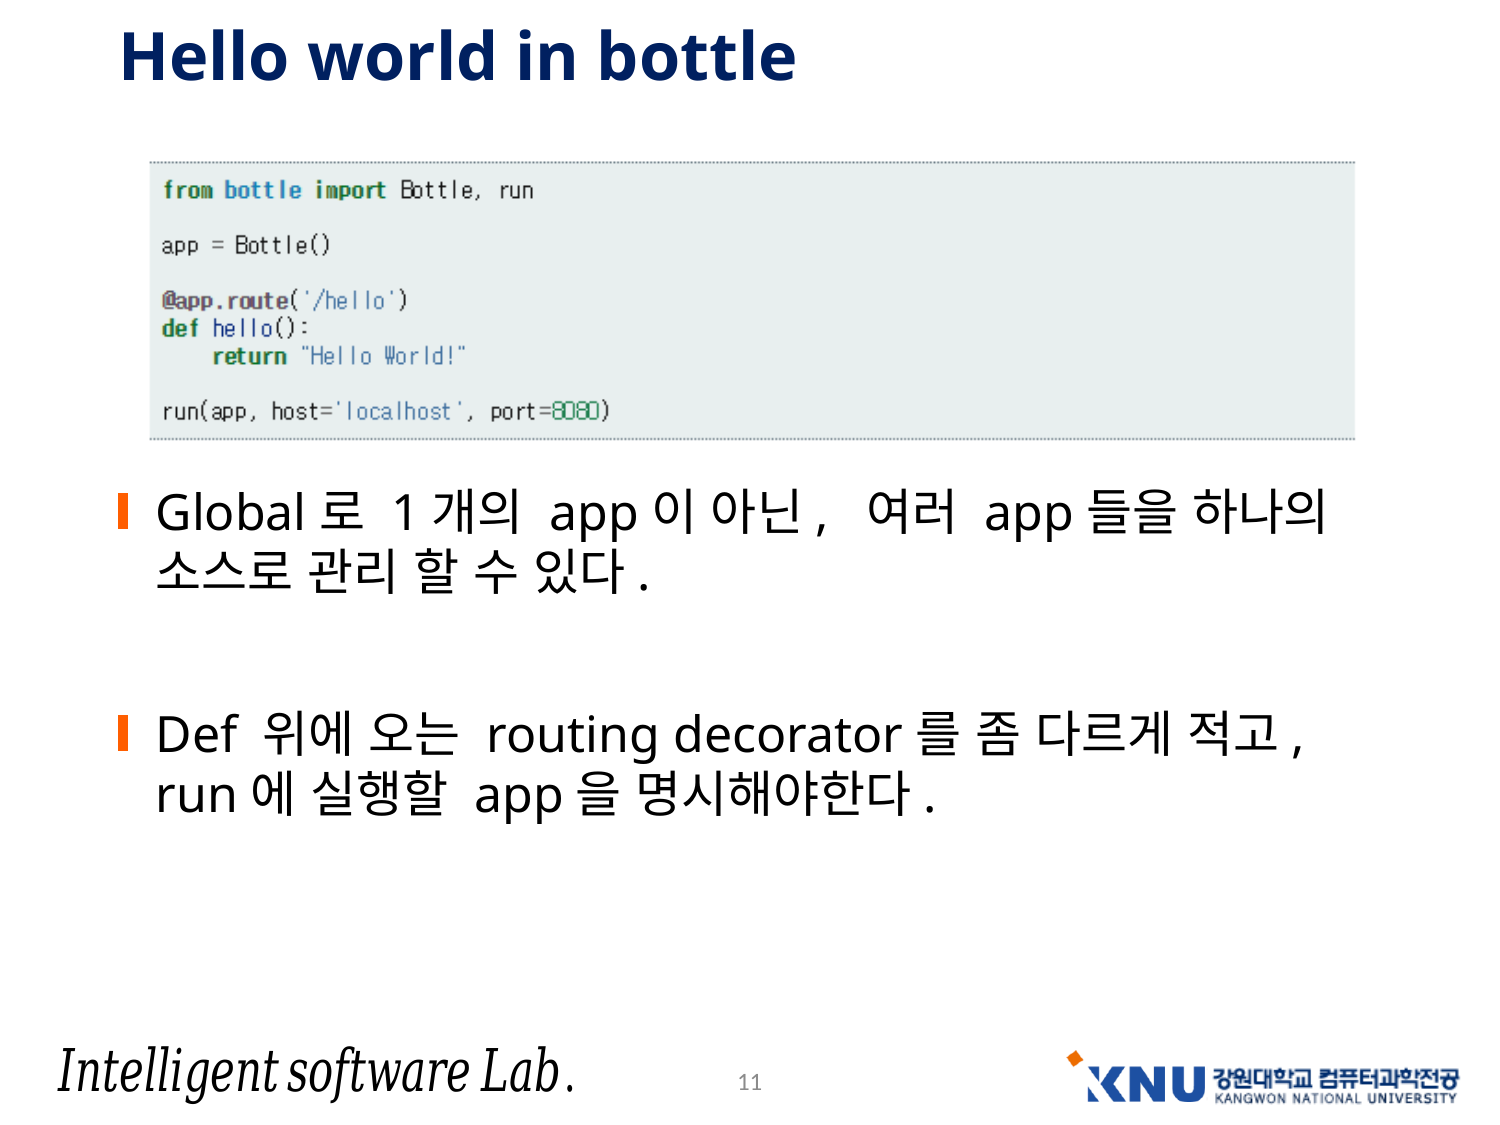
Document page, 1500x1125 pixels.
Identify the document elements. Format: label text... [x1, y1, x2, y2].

title Hello world in bottle [103, 15, 1397, 101]
picture [1066, 1050, 1205, 1102]
picture [130, 149, 1370, 458]
list Global로 1개의 app이 아닌, 여러 app들을 하나의 소스로 관리 할 수 있다. Def 위에 오는 routing decorator를 좀 다르게 적고, run에 실행할 app을 명시해야한다. [103, 149, 1397, 1002]
picture [1206, 1063, 1468, 1106]
picture [118, 715, 128, 751]
picture [118, 493, 128, 529]
